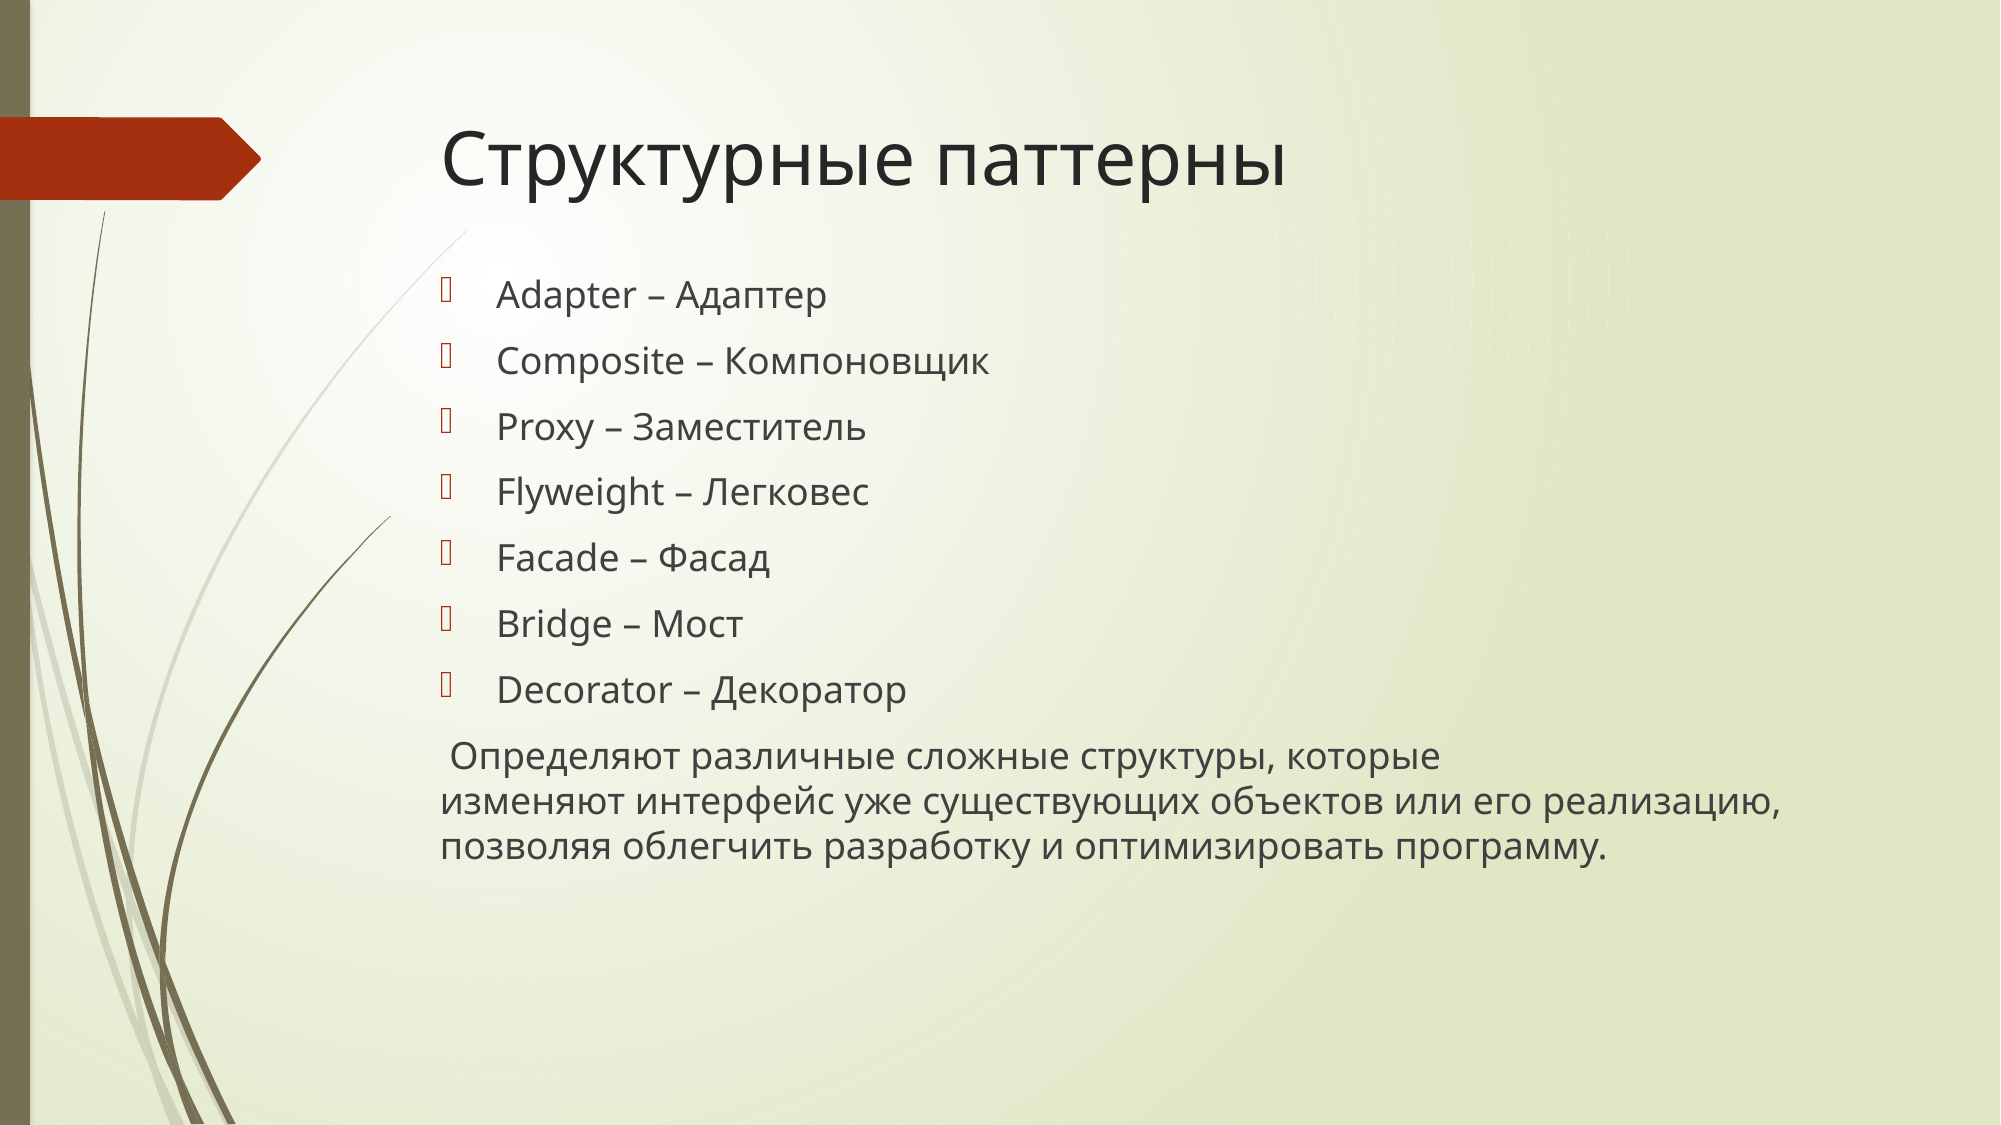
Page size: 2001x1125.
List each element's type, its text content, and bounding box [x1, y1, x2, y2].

list Adapter – Адаптер Composite – Компоновщик Proxy – Заместитель Flyweight – Легковес Facade – Фасад Bridge – Мост Decorator – Декоратор Определяют различные сложные структуры, которые изменяют интерфейс уже существующих объектов или его реализацию, позволяя облегчить разработку и оптимизировать программу. [424, 263, 1888, 883]
title Структурные паттерны [425, 102, 1888, 263]
